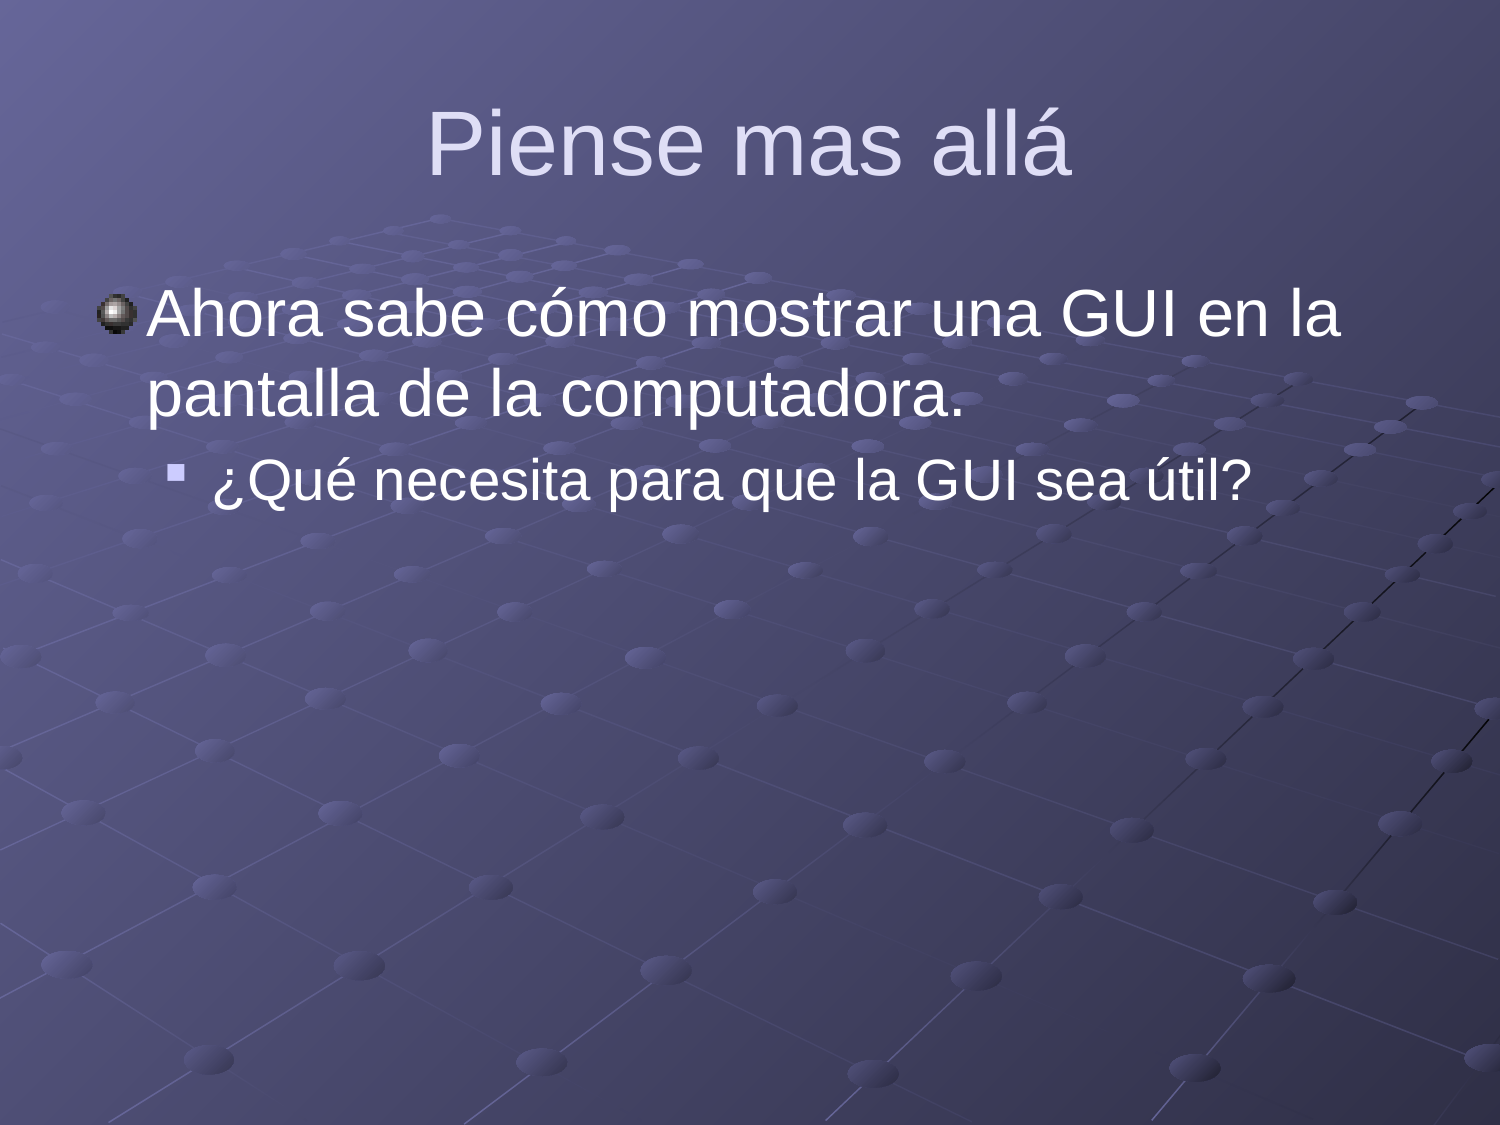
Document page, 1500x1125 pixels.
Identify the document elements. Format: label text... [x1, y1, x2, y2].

title Piense mas allá [75, 45, 1425, 233]
picture [90, 286, 137, 334]
list Ahora sabe cómo mostrar una GUI en la pantalla de la computadora. ¿Qué necesita para que la GUI sea útil? [75, 262, 1425, 1007]
